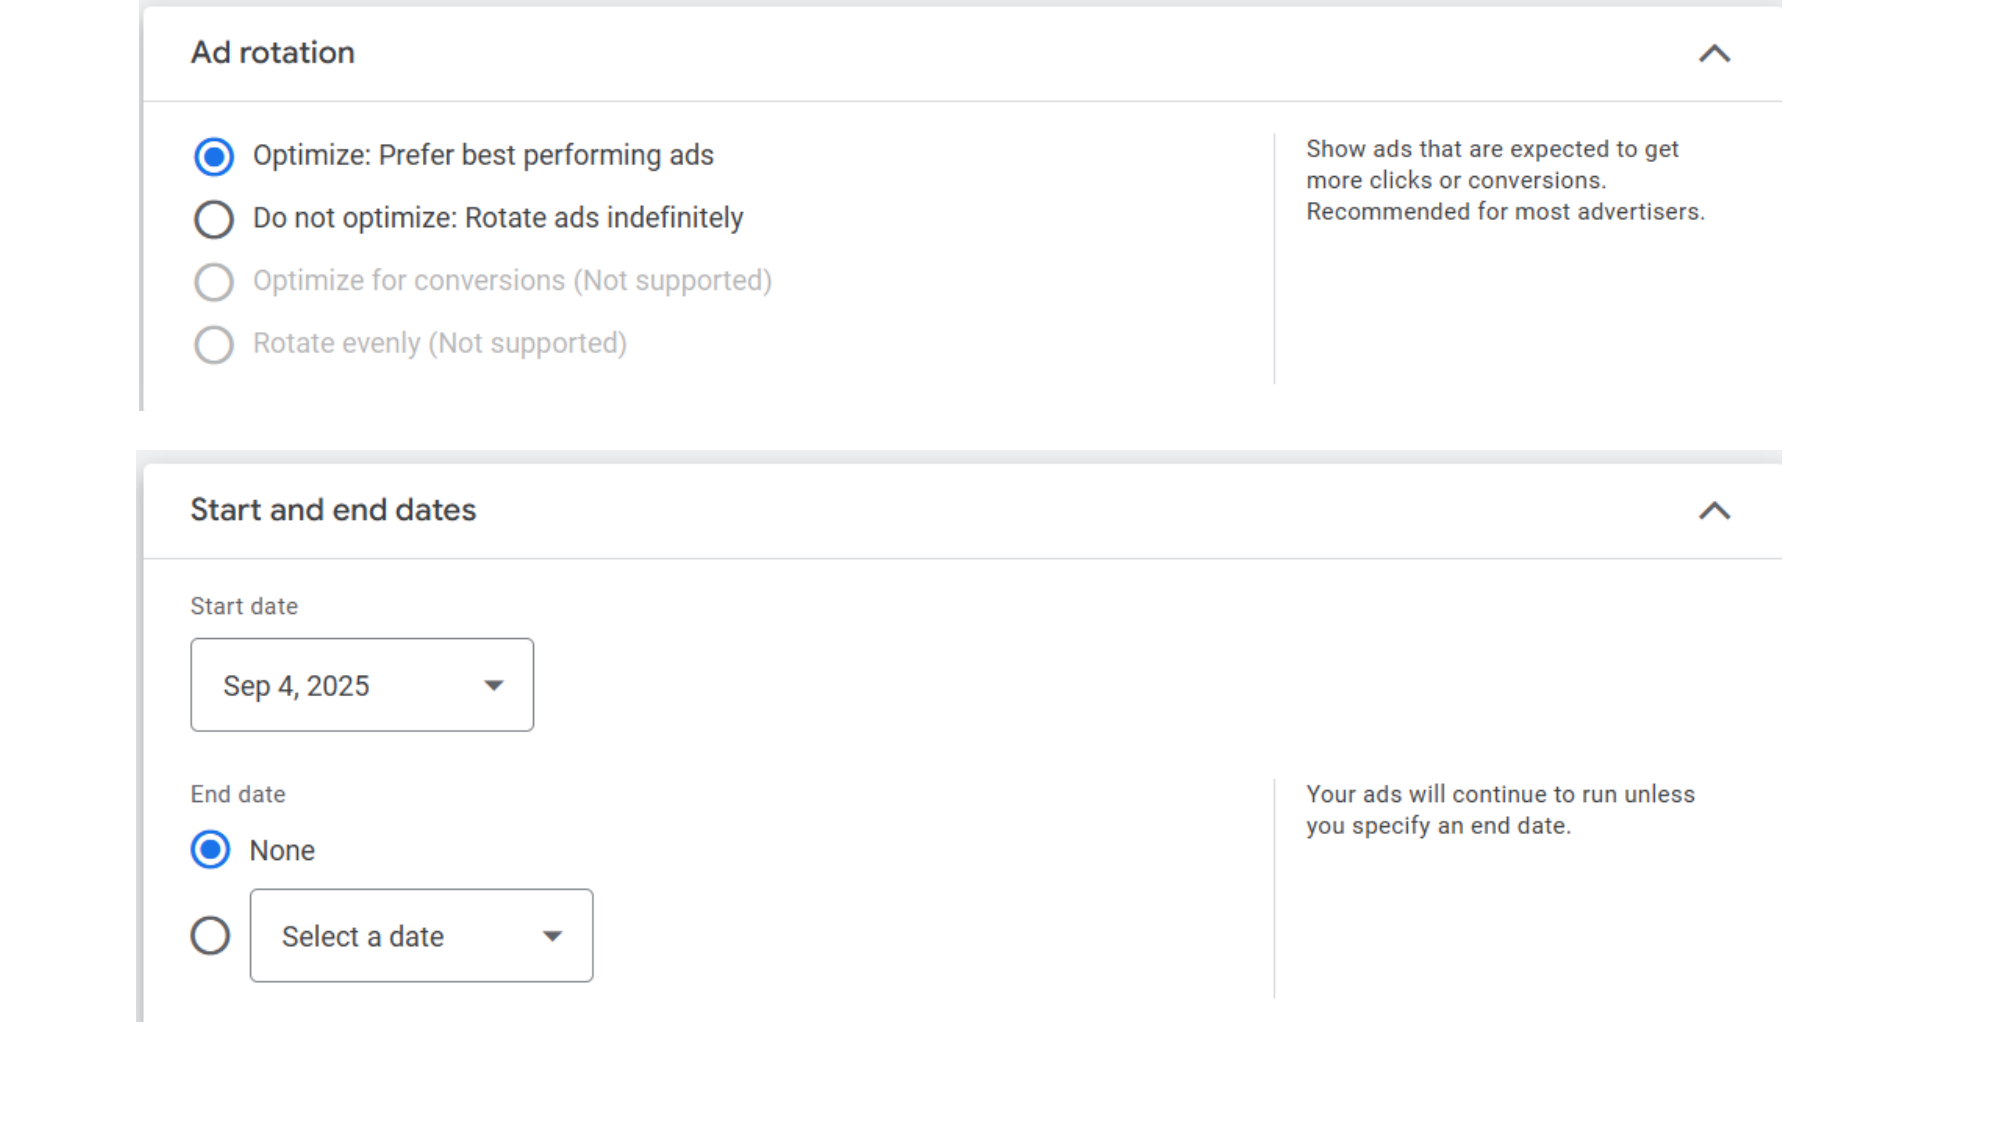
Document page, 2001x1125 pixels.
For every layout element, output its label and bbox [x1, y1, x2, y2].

picture [139, 0, 1782, 411]
picture [136, 450, 1782, 1022]
